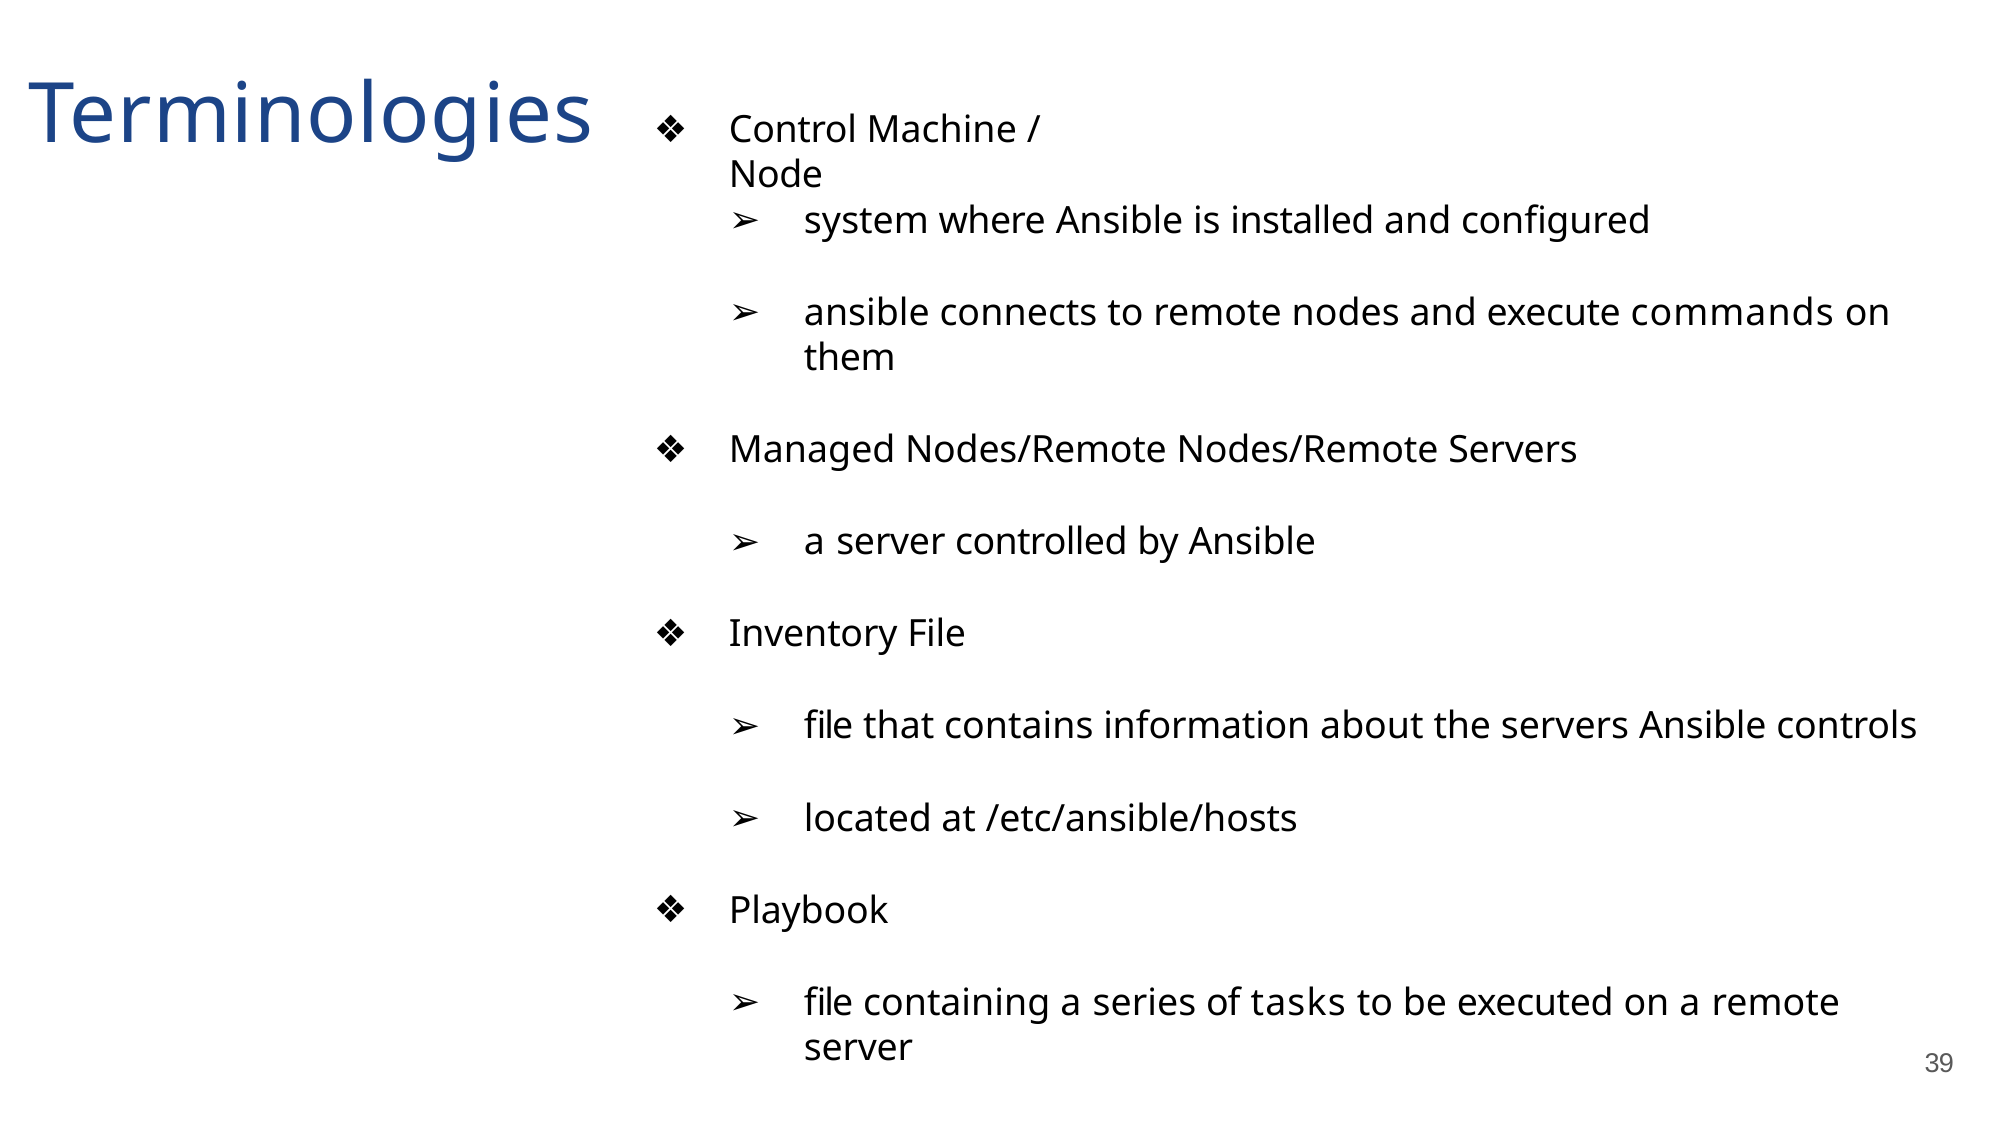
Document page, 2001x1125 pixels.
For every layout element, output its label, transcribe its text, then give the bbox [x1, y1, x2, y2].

text_box Control Machine / Node [651, 103, 1117, 193]
text_box system where Ansible is installed and configured ansible connects to remote nodes and execute commands on them Managed Nodes/Remote Nodes/Remote Servers a server controlled by Ansible Inventory File file that contains information about the servers Ansible controls located at /etc/ansible/hosts Playbook file containing a series of tasks to be executed on a remote server [651, 193, 1921, 1068]
title Terminologies [26, 57, 640, 248]
slide_number 39 [1903, 1045, 1963, 1125]
